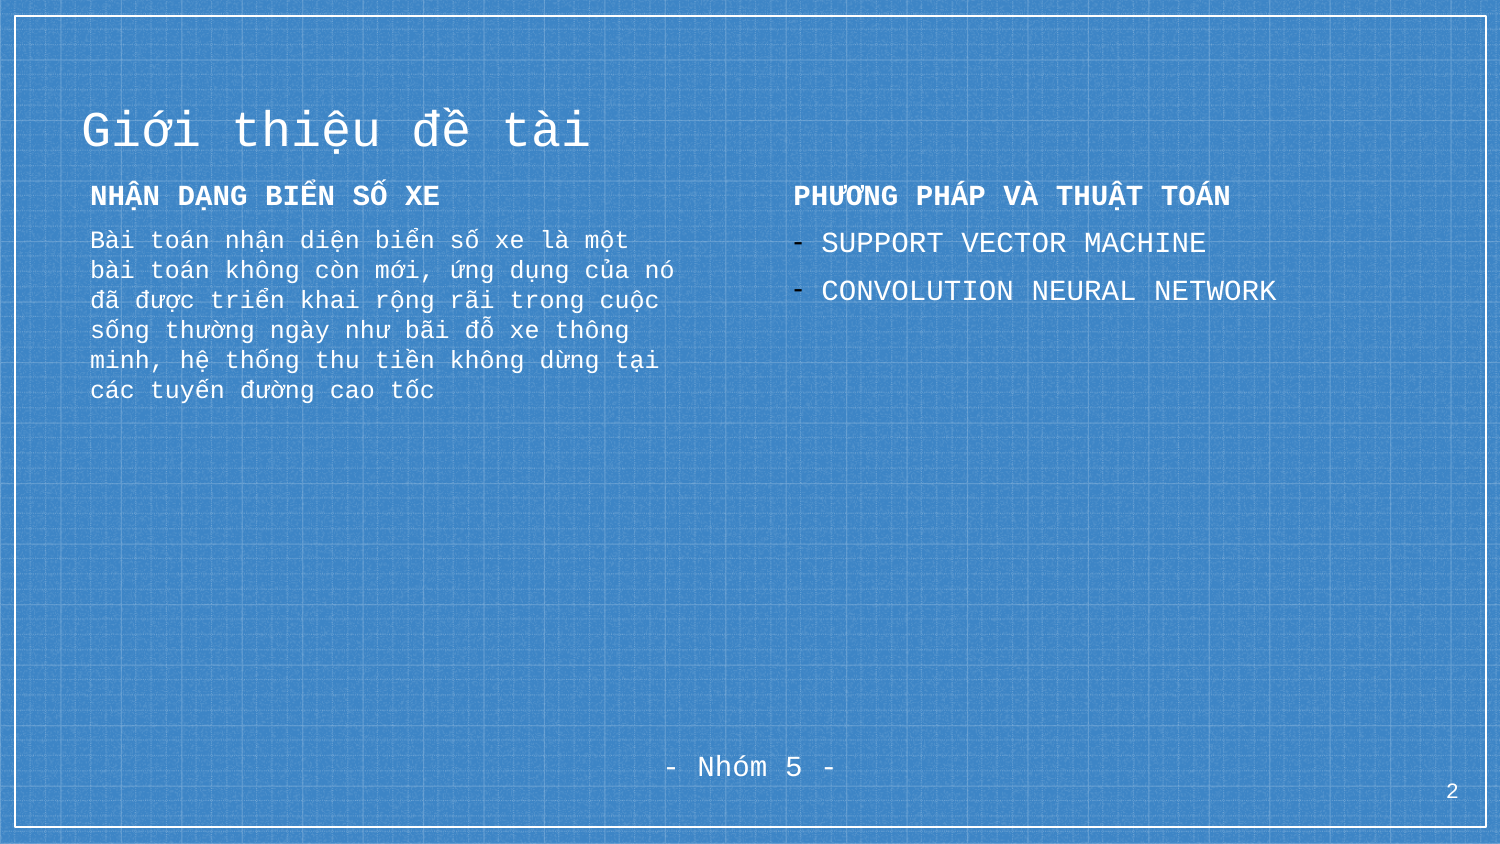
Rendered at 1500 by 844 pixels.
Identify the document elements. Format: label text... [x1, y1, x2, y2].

slide_number 2 [1398, 761, 1474, 810]
text_box NHẬN DẠNG BIỂN SỐ XE Bài toán nhận diện biển số xe là một bài toán không còn mới, ứng dụng của nó đã được triển khai rộng rãi trong cuộc sống thường ngày như bãi đỗ xe thông minh, hệ thống thu tiền không dừng tại các tuyến đường cao tốc [75, 161, 695, 433]
title Giới thiệu đề tài [66, 81, 1417, 149]
text_box - Nhóm 5 - [74, 564, 1425, 667]
text_box PHƯƠNG PHÁP VÀ THUẬT TOÁN SUPPORT VECTOR MACHINE CONVOLUTION NEURAL NETWORK [778, 161, 1425, 433]
picture [0, 0, 1500, 844]
